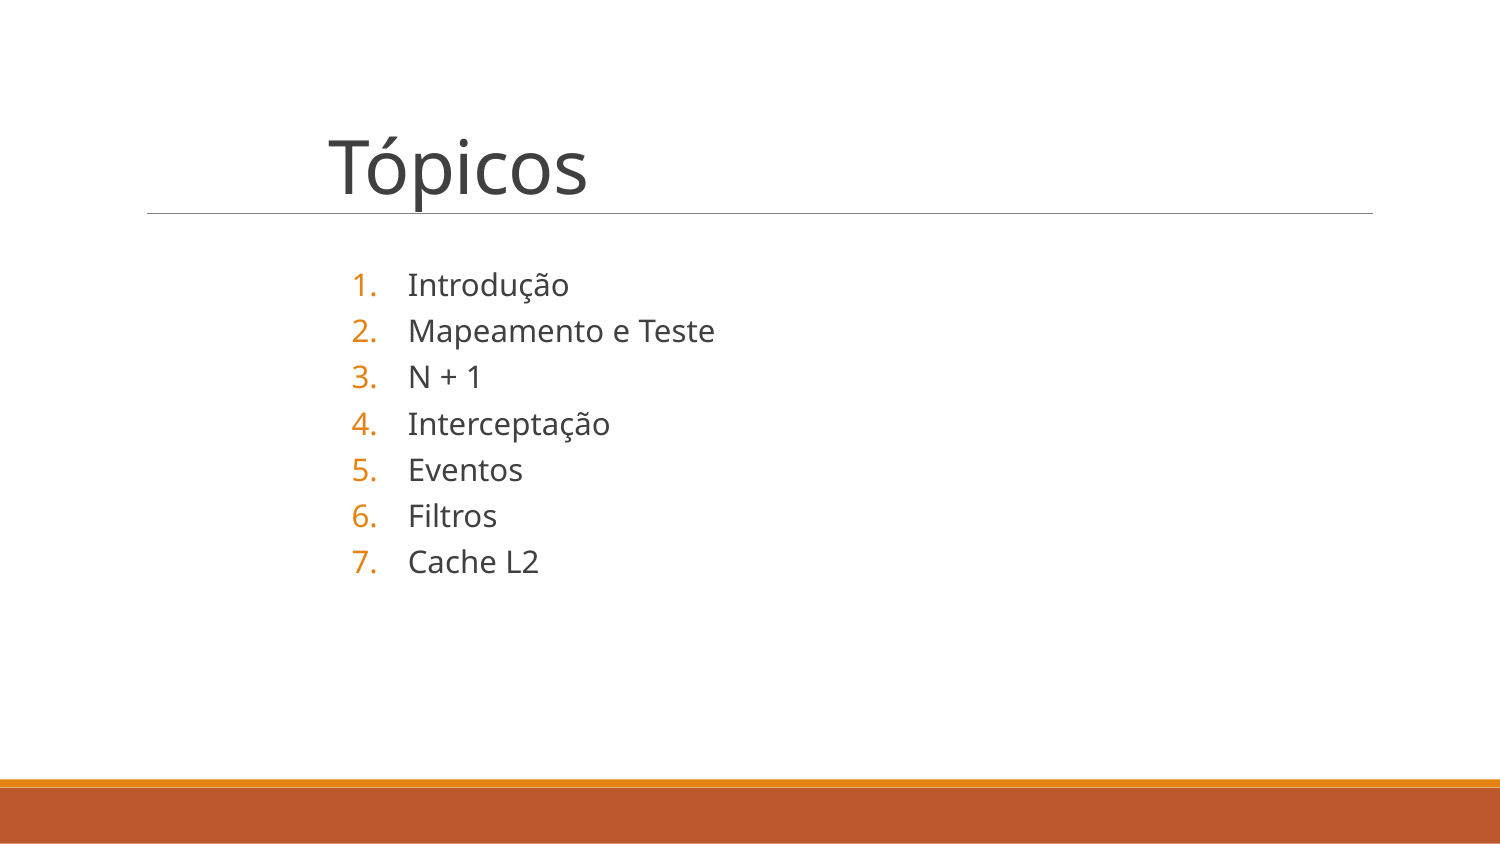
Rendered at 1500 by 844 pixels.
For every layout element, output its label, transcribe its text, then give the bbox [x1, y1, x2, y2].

title Tópicos [313, 119, 1125, 225]
list Introdução Mapeamento e Teste N + 1 Interceptação Eventos Filtros Cache L2 [313, 254, 1125, 663]
